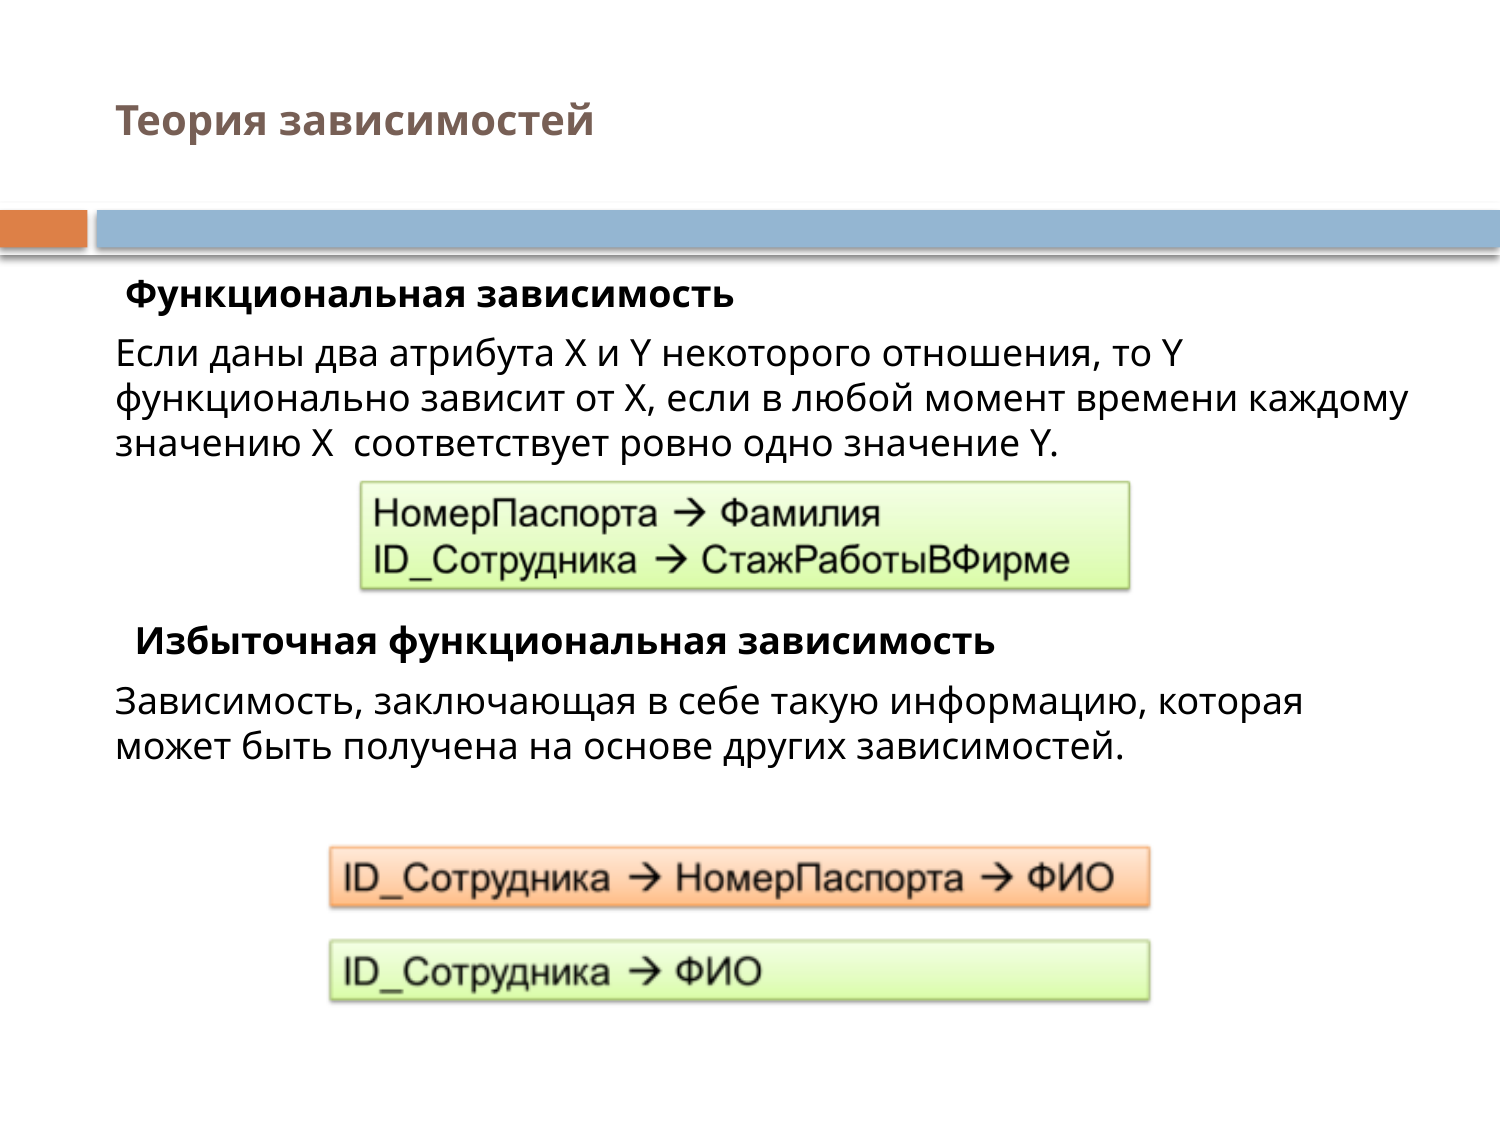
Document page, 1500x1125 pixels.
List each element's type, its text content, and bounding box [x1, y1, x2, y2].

text_box Избыточная функциональная зависимость Зависимость, заключающая в себе такую информацию, которая может быть получена на основе других зависимостей. [100, 609, 1438, 839]
picture [345, 467, 1155, 608]
list Функциональная зависимость Если даны два атрибута X и Y некоторого отношения, то Y функционально зависит от X, если в любой момент времени каждому значению X соответствует ровно одно значение Y. [100, 262, 1438, 492]
title Теория зависимостей [100, 37, 1438, 200]
picture [312, 833, 1171, 1012]
